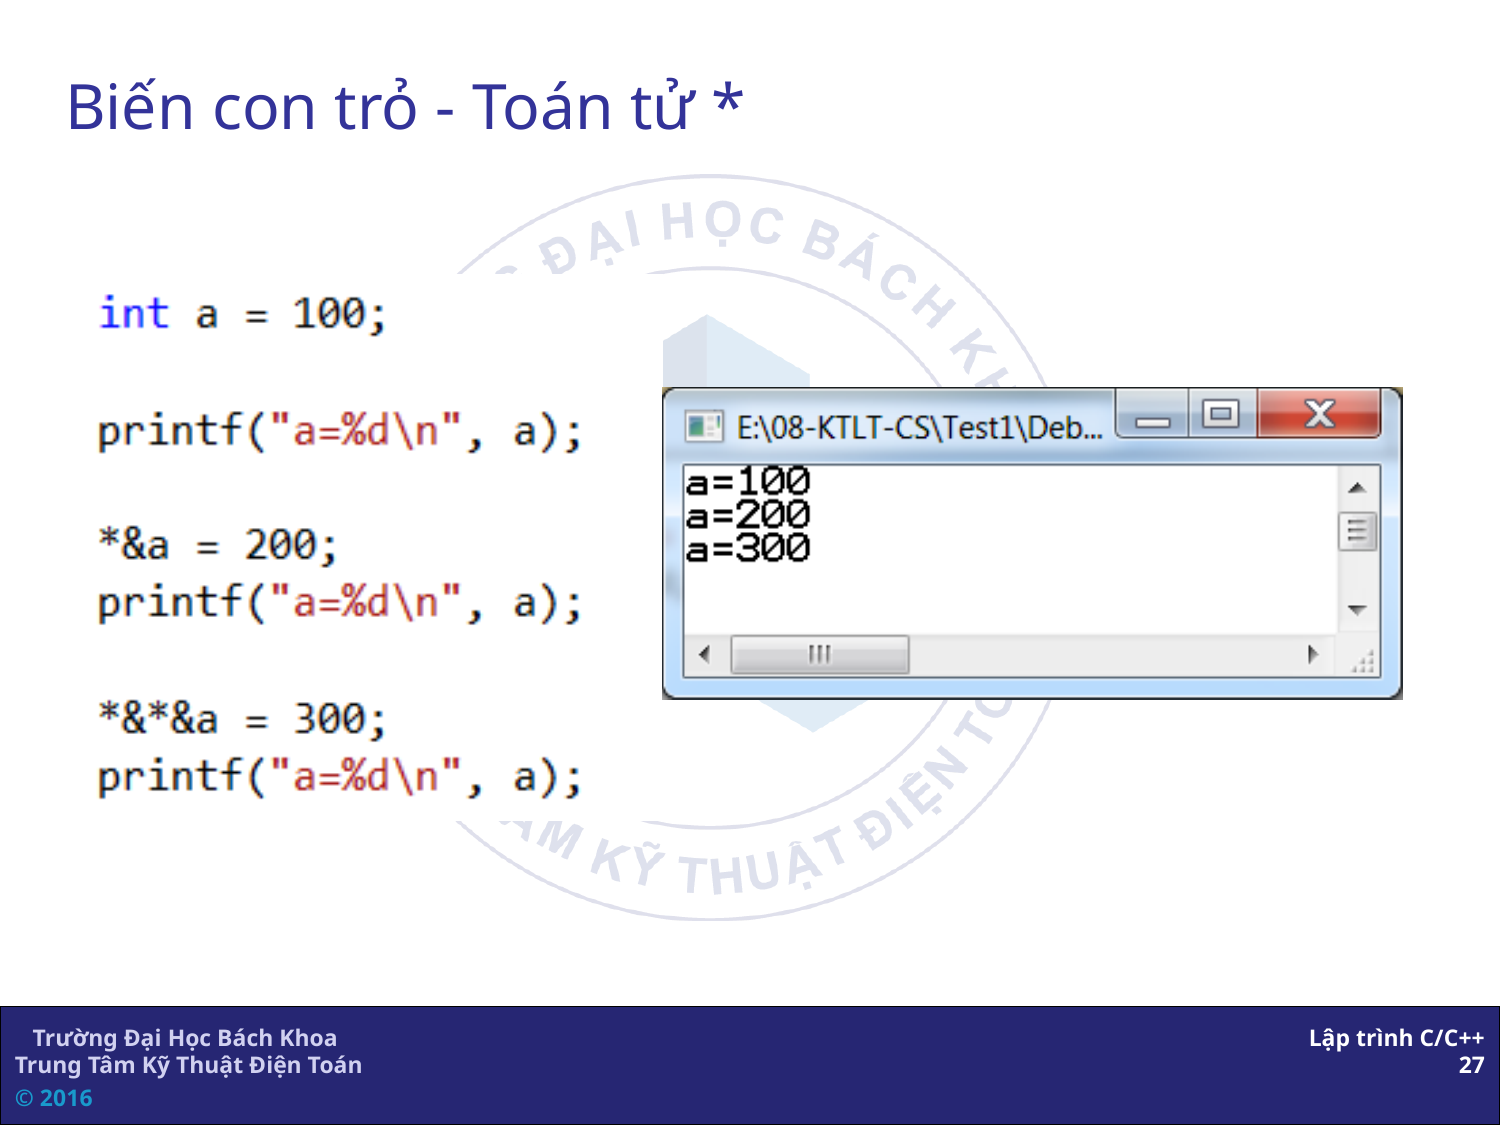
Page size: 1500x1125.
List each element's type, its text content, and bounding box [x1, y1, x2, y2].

title Biến con trỏ - Toán tử * [50, 12, 1463, 150]
picture [87, 174, 1403, 921]
